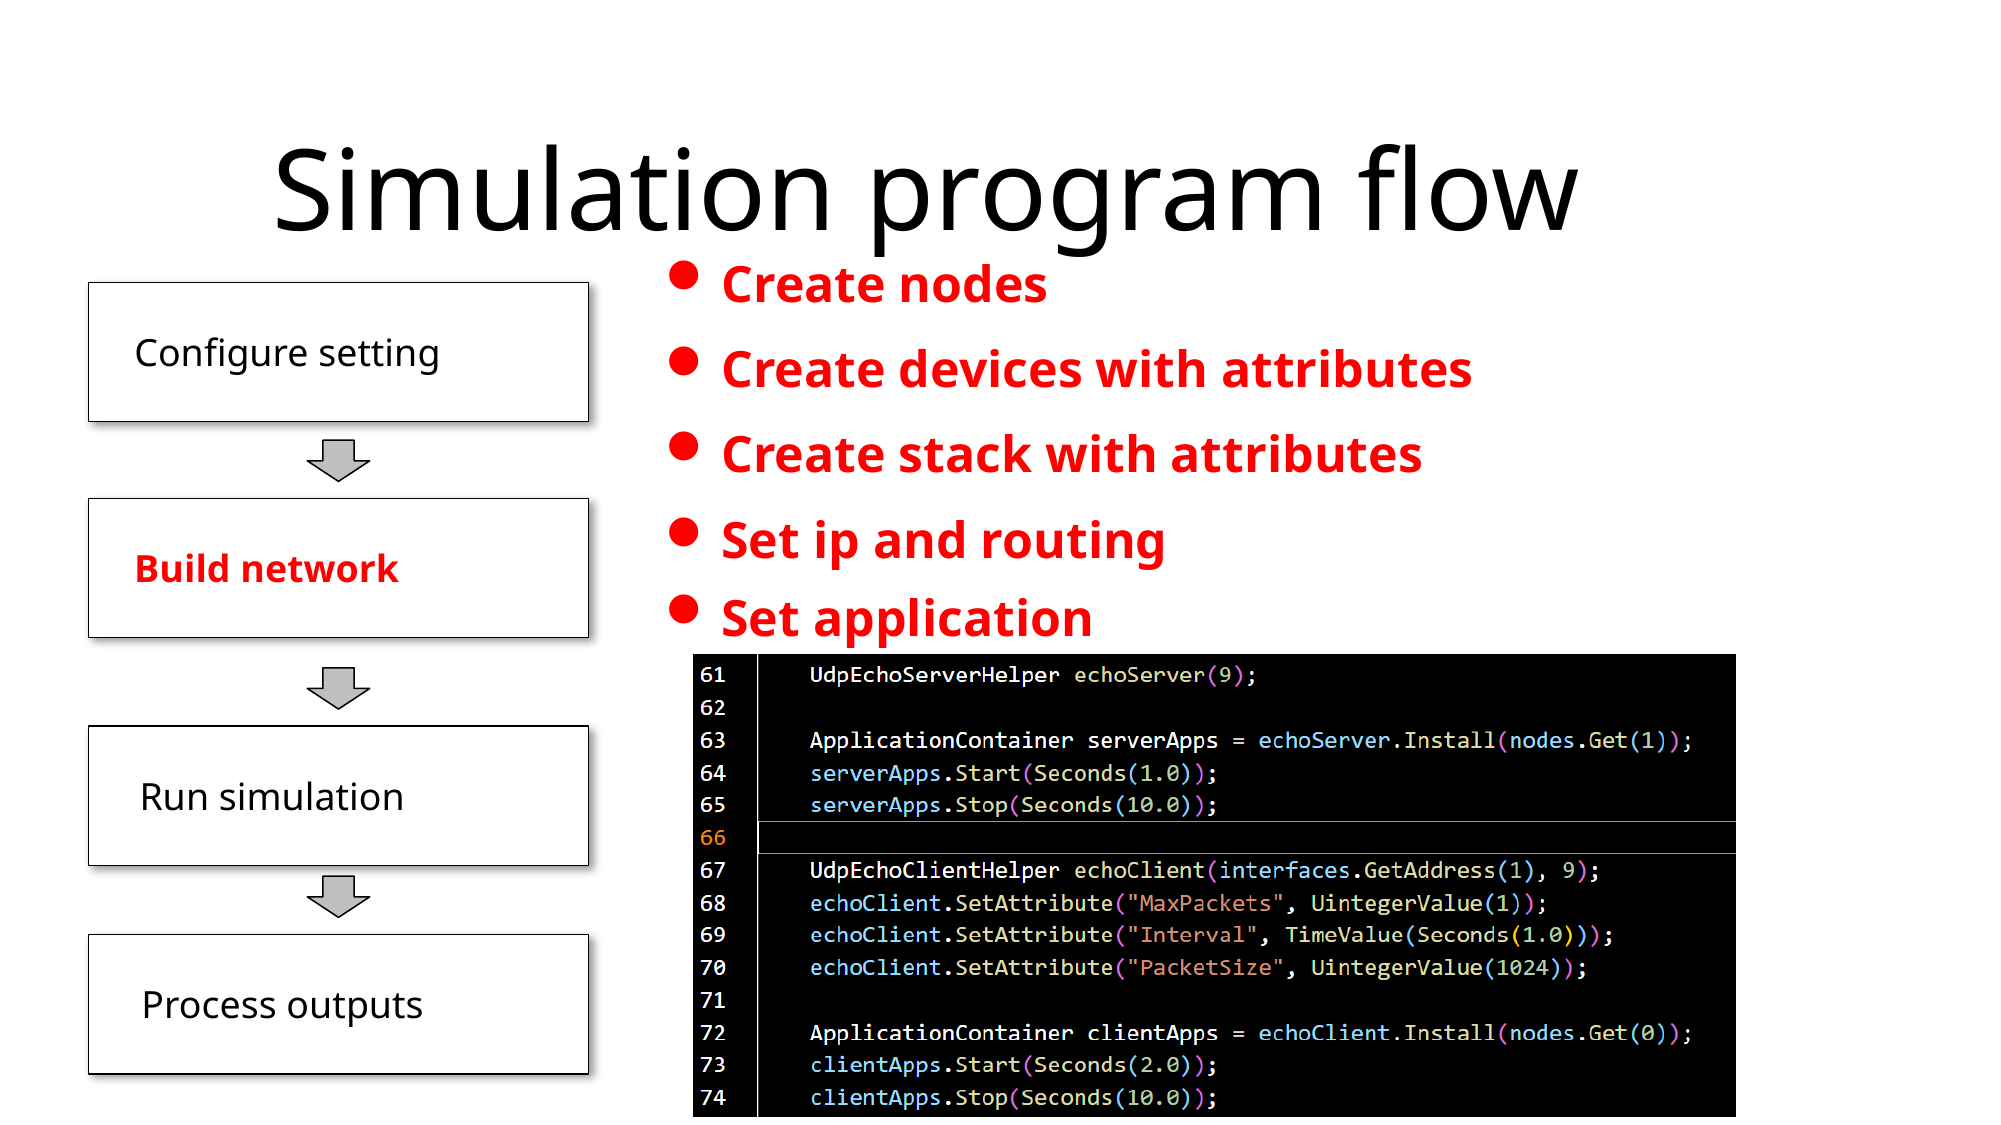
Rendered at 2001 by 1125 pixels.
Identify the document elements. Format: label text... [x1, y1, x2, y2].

text_box [88, 726, 589, 866]
text_box Configure setting [119, 321, 456, 382]
picture [693, 654, 1736, 1117]
text_box Create stack with attributes [650, 414, 1674, 491]
text_box Simulation program flow [257, 110, 1596, 261]
text_box Process outputs [126, 973, 439, 1034]
text_box Create devices with attributes [650, 329, 1674, 405]
text_box [307, 667, 370, 710]
text_box [88, 498, 589, 638]
text_box Set ip and routing [650, 500, 1674, 577]
text_box [88, 282, 589, 422]
text_box [307, 876, 370, 918]
text_box [88, 934, 589, 1074]
text_box Set application [650, 578, 1674, 654]
text_box Create nodes [650, 244, 1239, 320]
text_box Run simulation [124, 765, 420, 826]
text_box Build network [119, 537, 415, 598]
text_box [307, 440, 370, 482]
